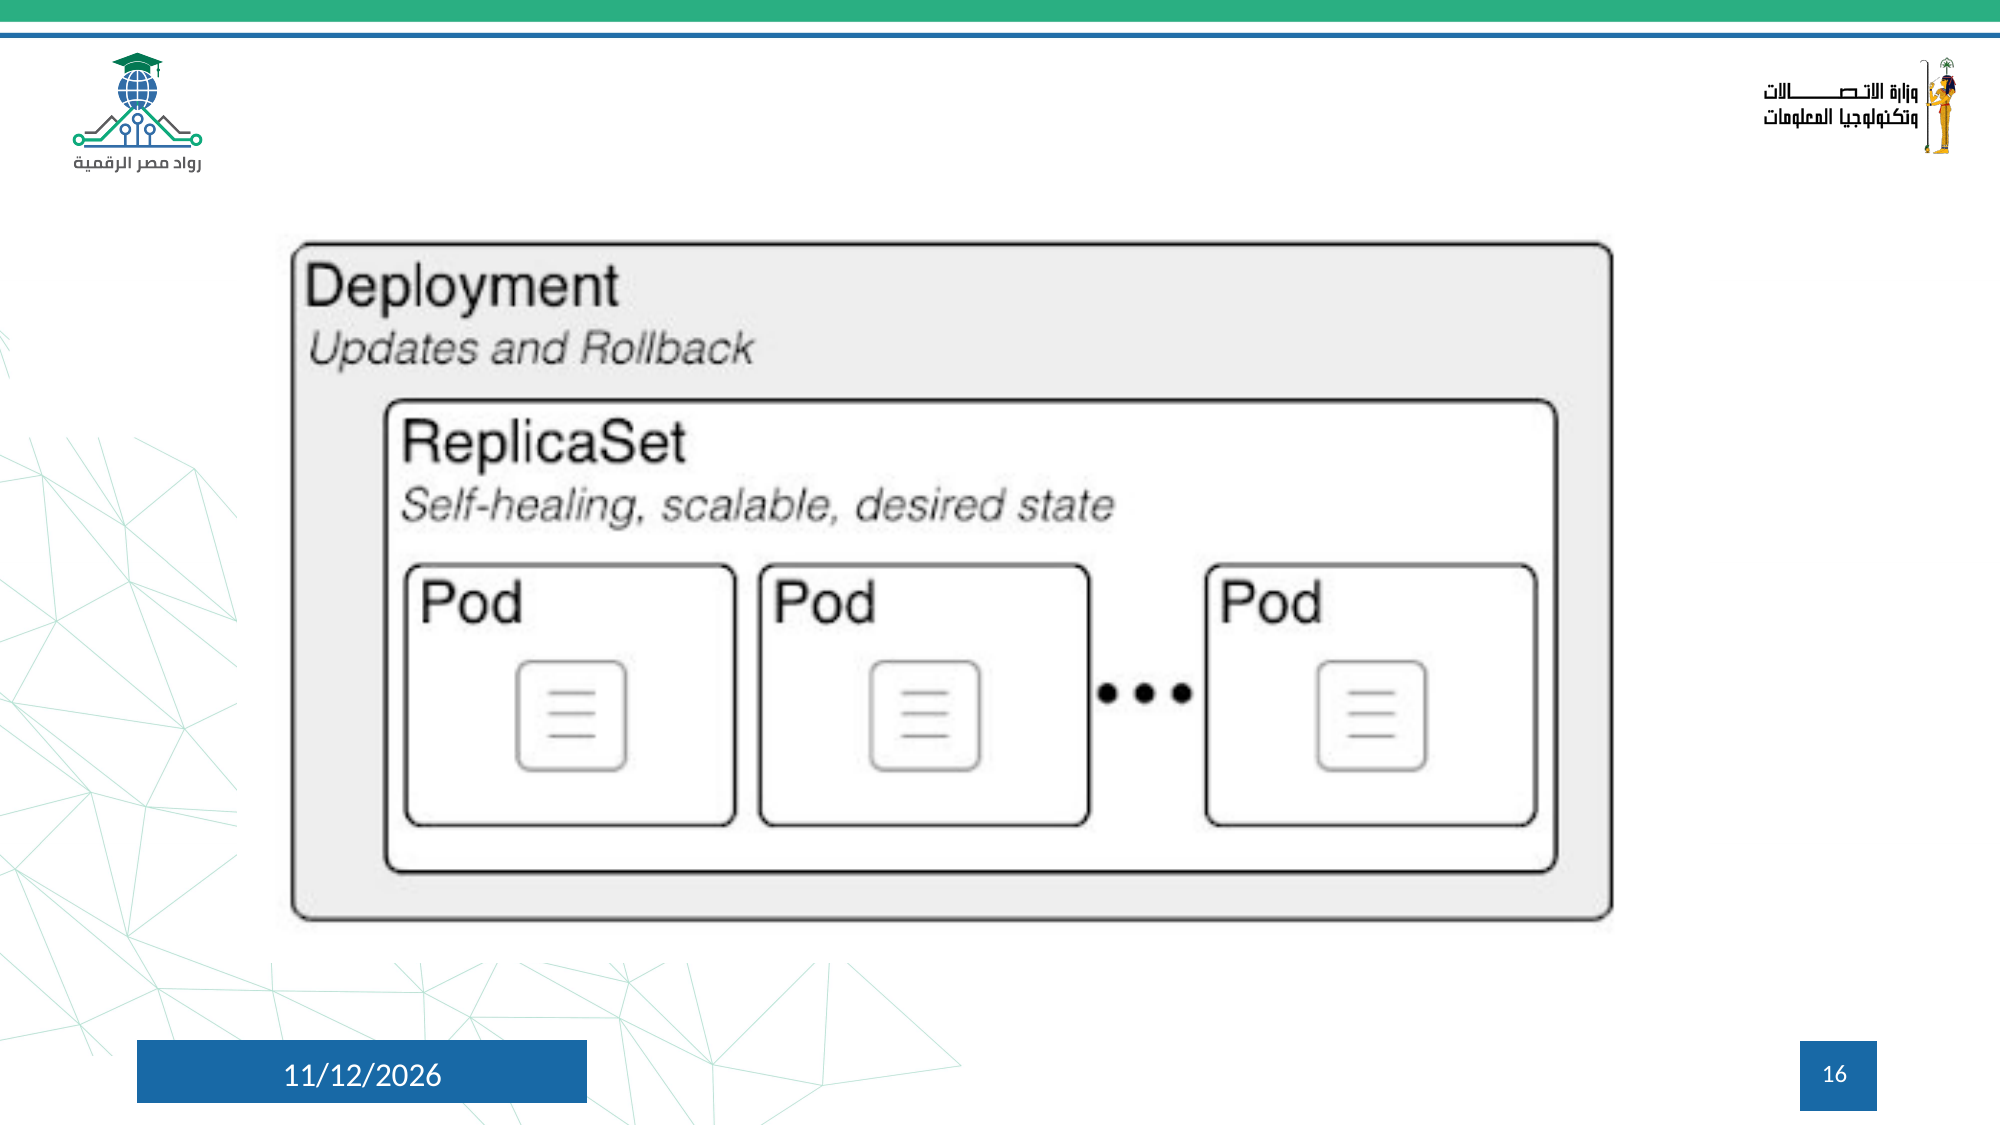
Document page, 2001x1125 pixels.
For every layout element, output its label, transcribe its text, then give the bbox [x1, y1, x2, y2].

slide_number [137, 1042, 588, 1103]
picture [0, 0, 2000, 1125]
footer [636, 1042, 1338, 1103]
slide_number 16 [1412, 1042, 1863, 1103]
